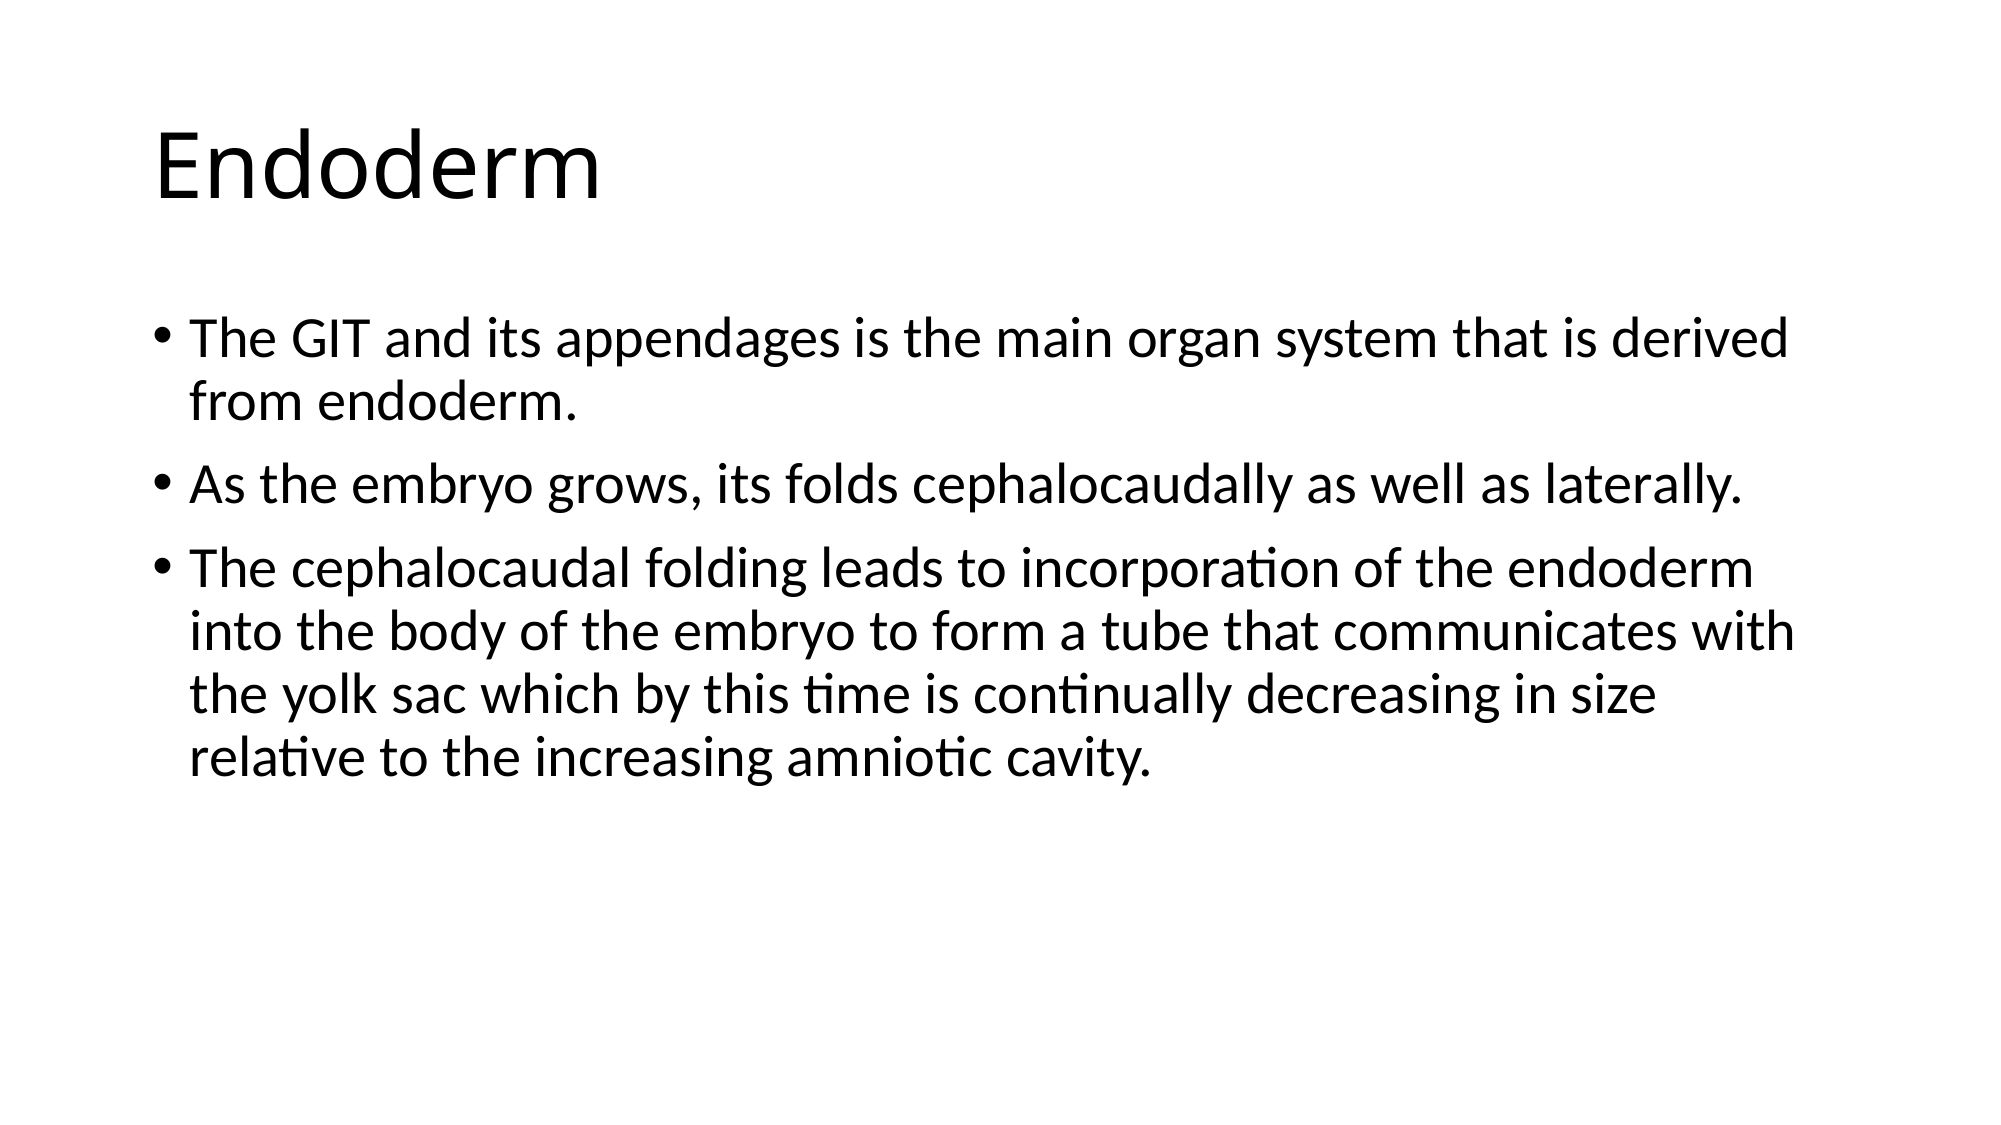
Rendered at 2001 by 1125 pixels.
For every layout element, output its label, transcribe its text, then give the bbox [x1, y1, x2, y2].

list The GIT and its appendages is the main organ system that is derived from endoderm. As the embryo grows, its folds cephalocaudally as well as laterally. The cephalocaudal folding leads to incorporation of the endoderm into the body of the embryo to form a tube that communicates with the yolk sac which by this time is continually decreasing in size relative to the increasing amniotic cavity. [137, 299, 1863, 1014]
title Endoderm [137, 59, 1863, 278]
